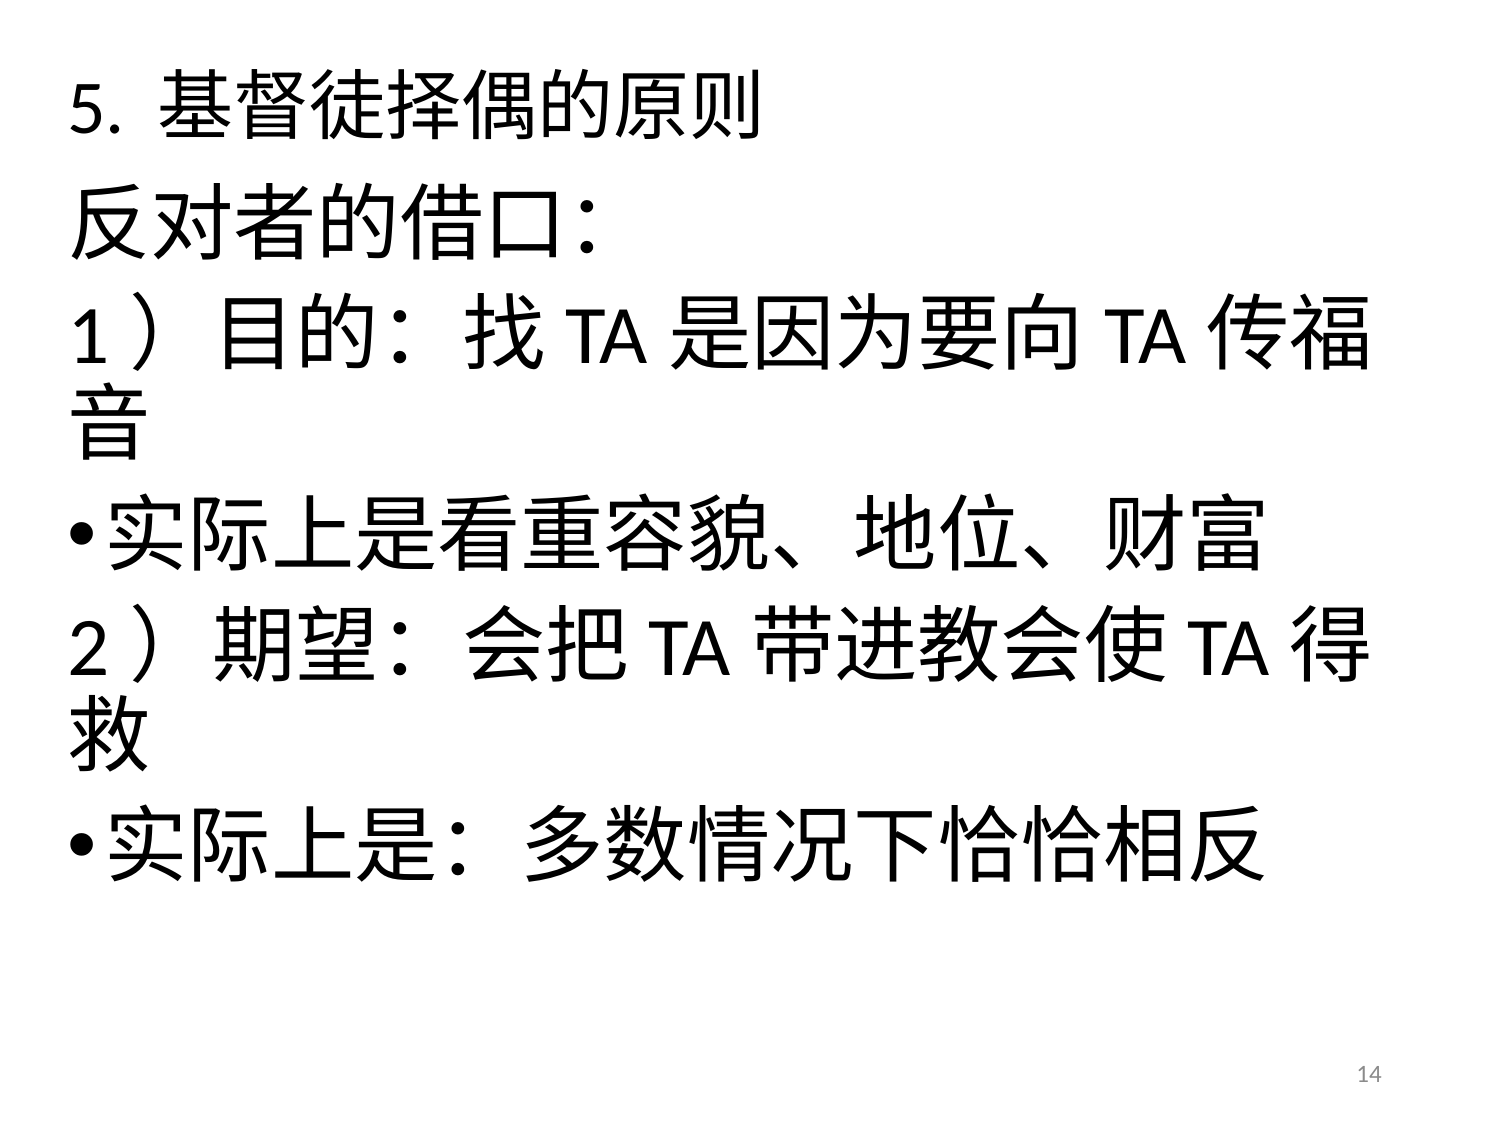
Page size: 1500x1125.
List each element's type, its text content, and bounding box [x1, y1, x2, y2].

slide_number 14 [1059, 1042, 1397, 1103]
list 反对者的借口： 1）目的：找TA是因为要向TA传福音 实际上是看重容貌、地位、财富 2）期望：会把TA带进教会使TA得救 实际上是：多数情况下恰恰相反 [52, 173, 1450, 1014]
title 5. 基督徒择偶的原则 [52, 59, 1450, 158]
